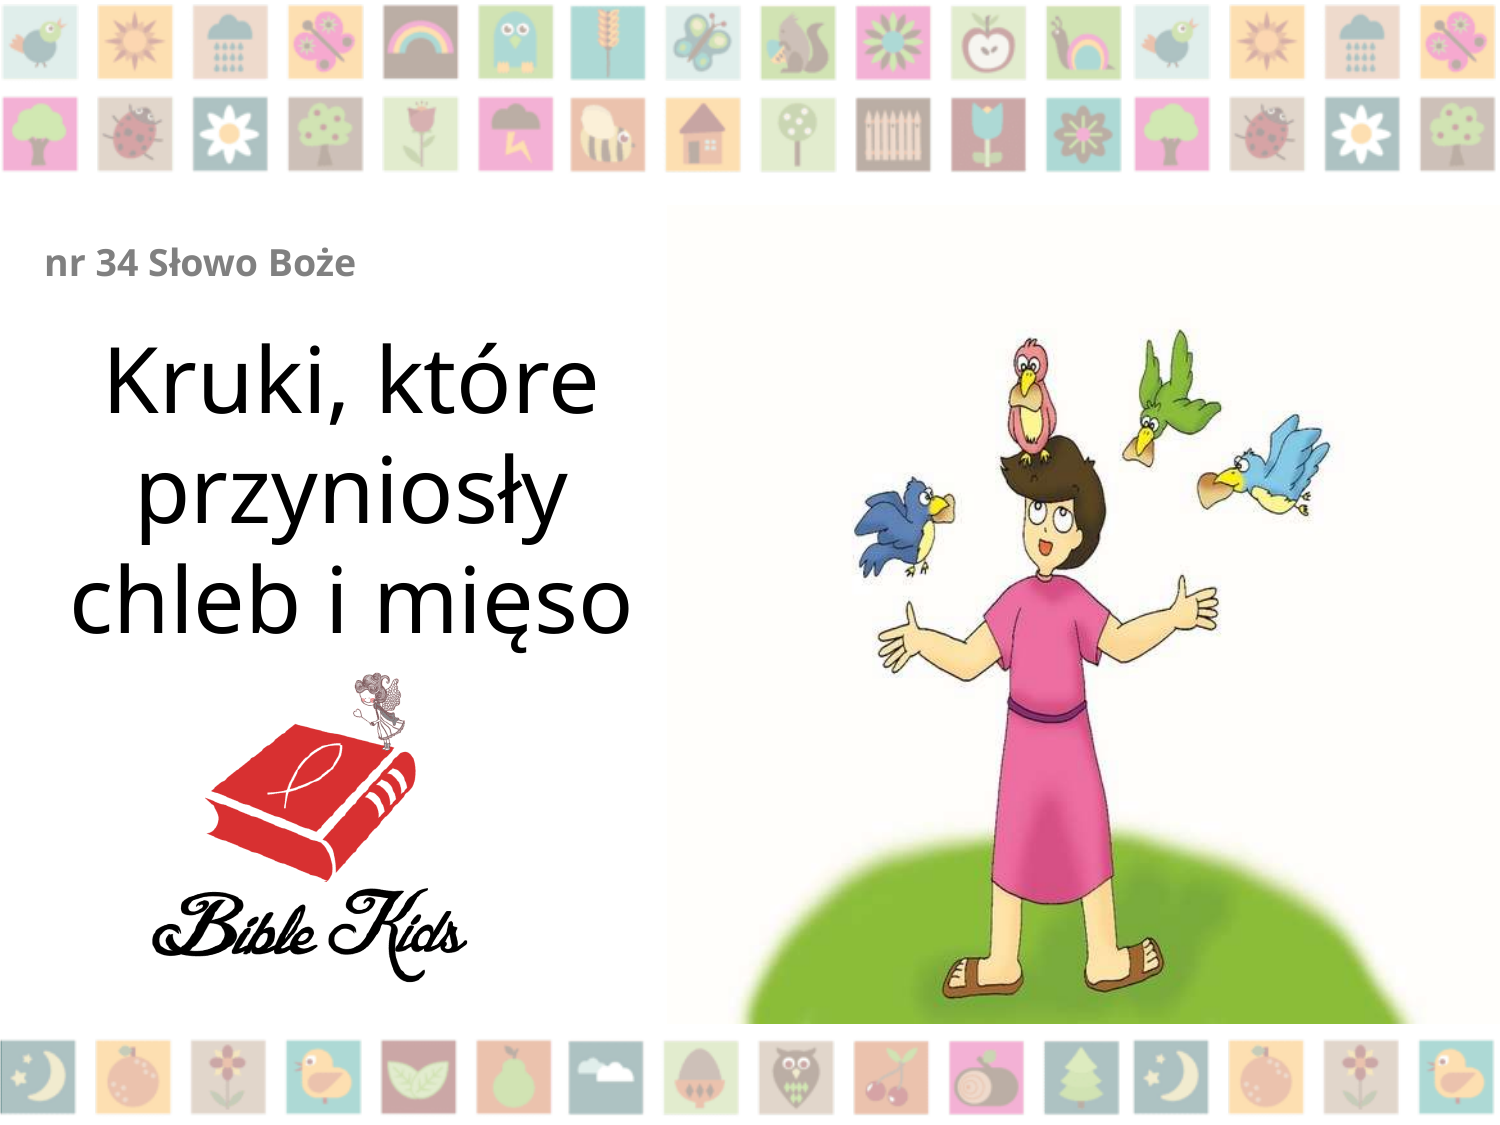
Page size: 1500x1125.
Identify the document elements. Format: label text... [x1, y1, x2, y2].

text_box nr 34 Słowo Boże [29, 231, 514, 292]
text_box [0, 1028, 1500, 1118]
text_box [0, 3, 1500, 181]
picture [129, 638, 500, 1007]
picture [666, 204, 1500, 1024]
text_box Kruki, które przyniosły chleb i mięso [29, 314, 661, 659]
